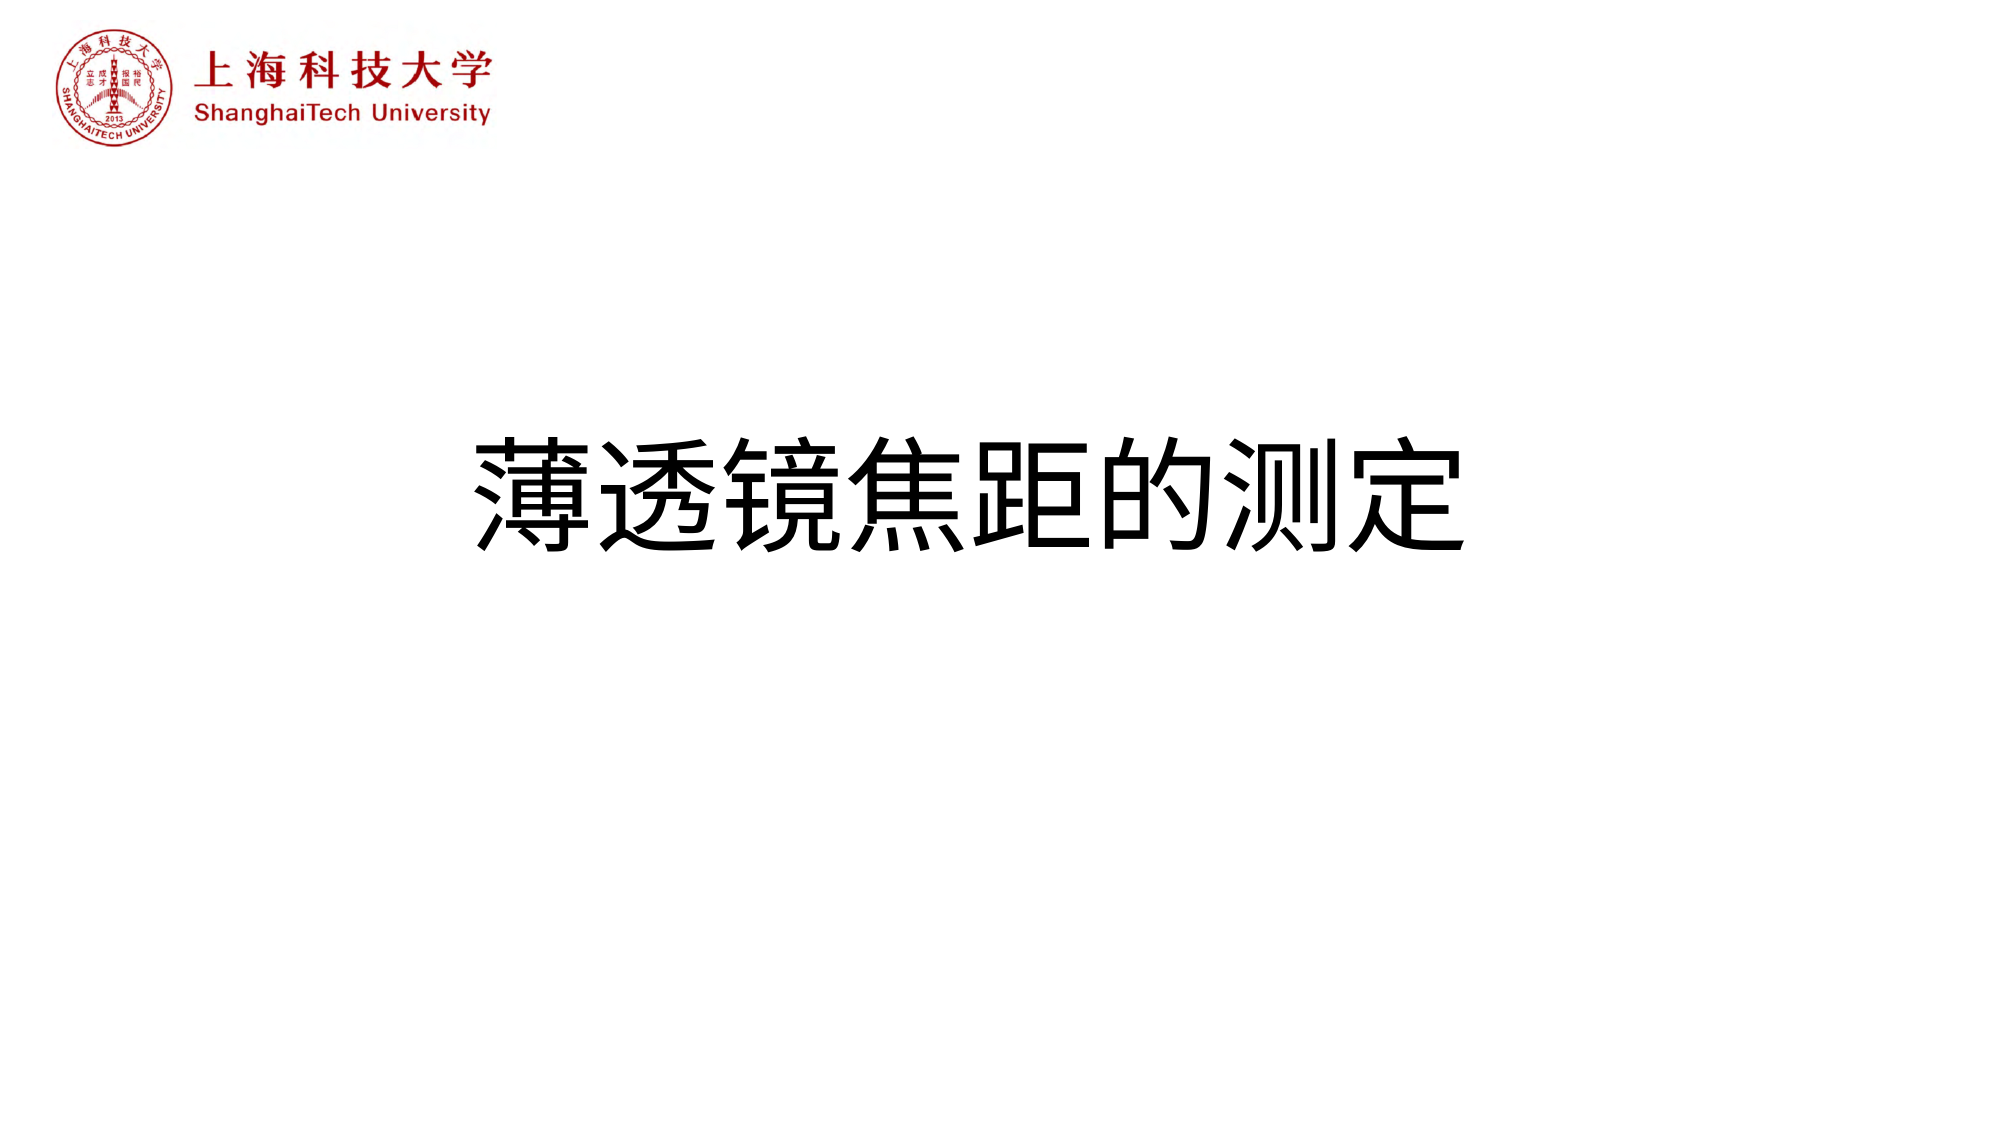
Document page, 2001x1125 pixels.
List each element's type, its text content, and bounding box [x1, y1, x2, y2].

picture [52, 20, 497, 149]
title 薄透镜焦距的测定 [219, 335, 1720, 727]
